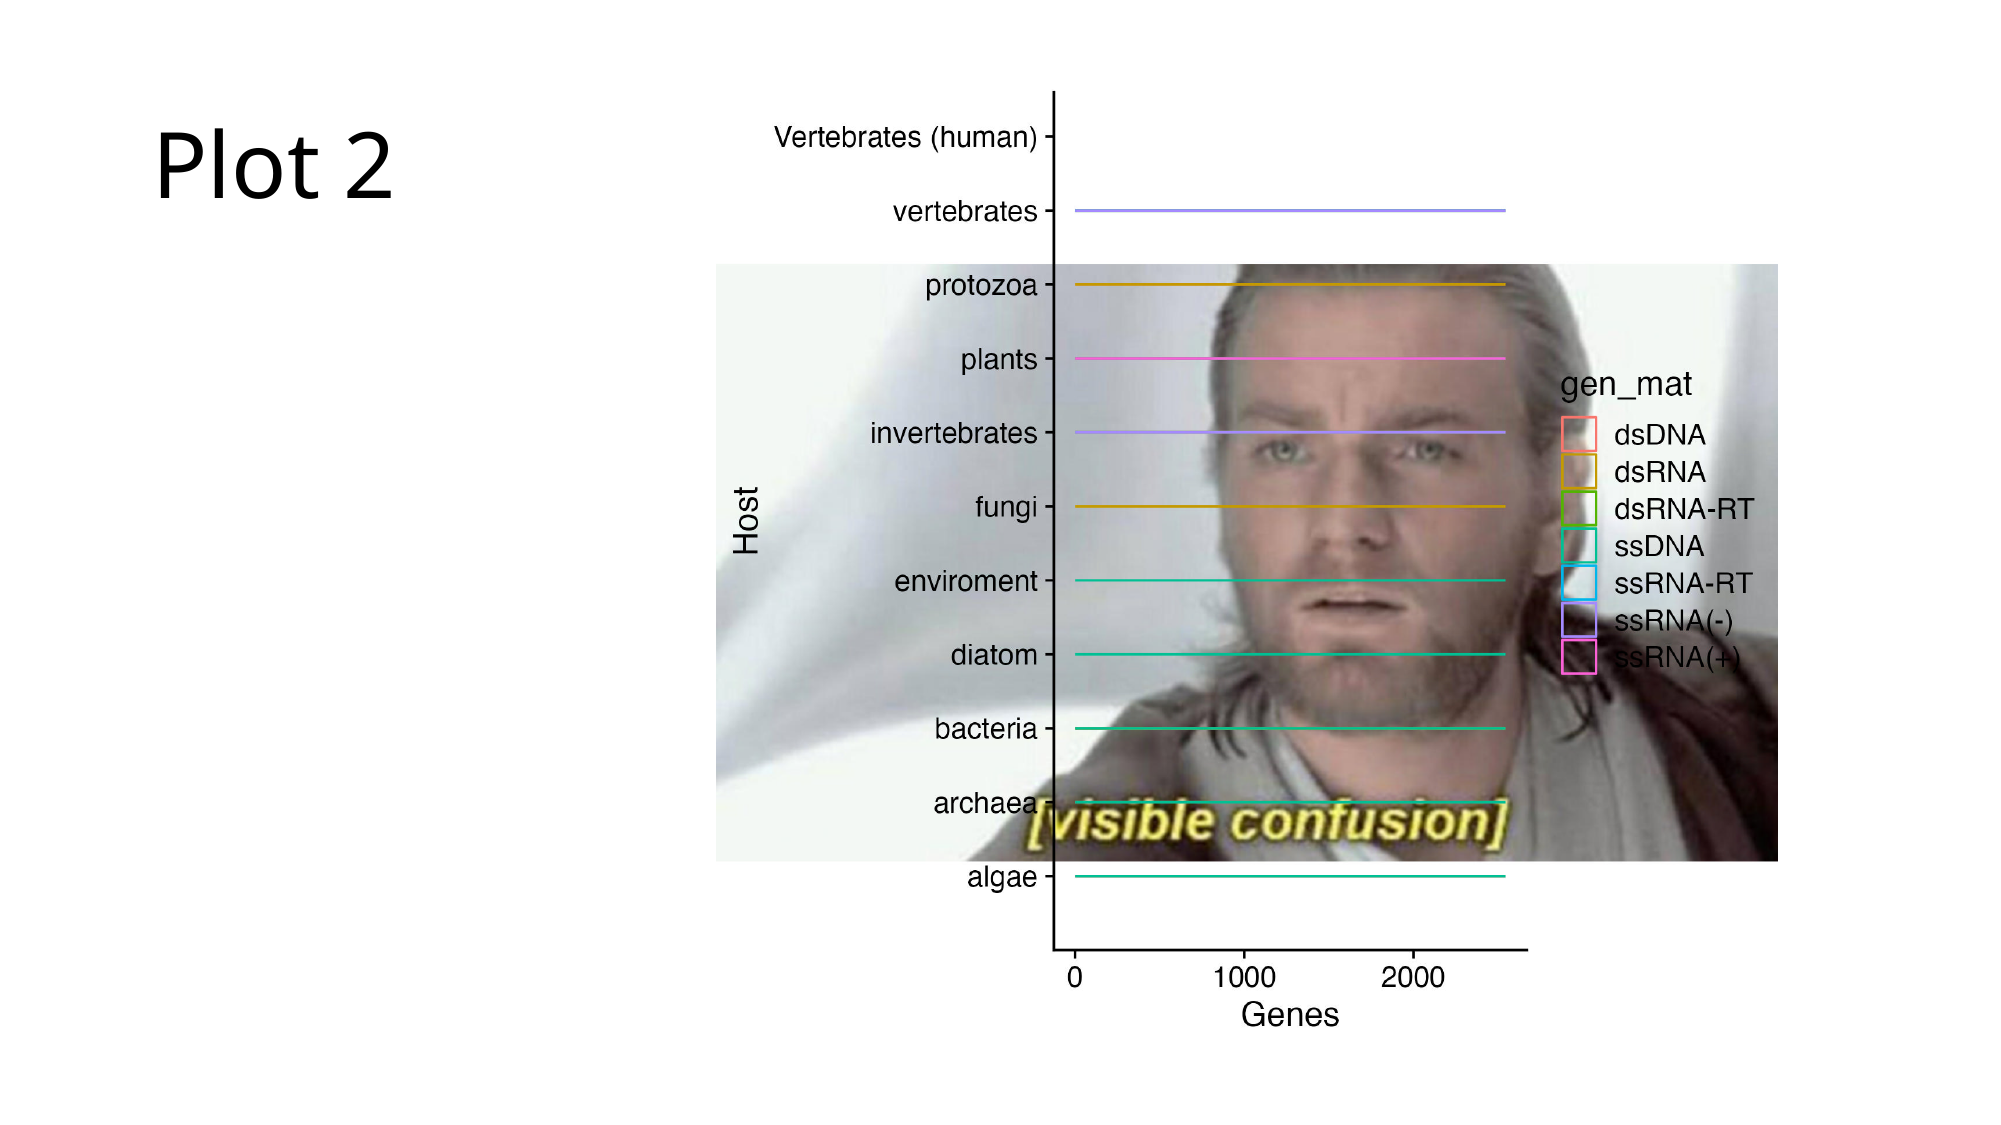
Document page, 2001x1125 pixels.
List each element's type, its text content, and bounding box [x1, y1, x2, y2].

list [716, 75, 1778, 1050]
title Plot 2 [137, 59, 1863, 278]
